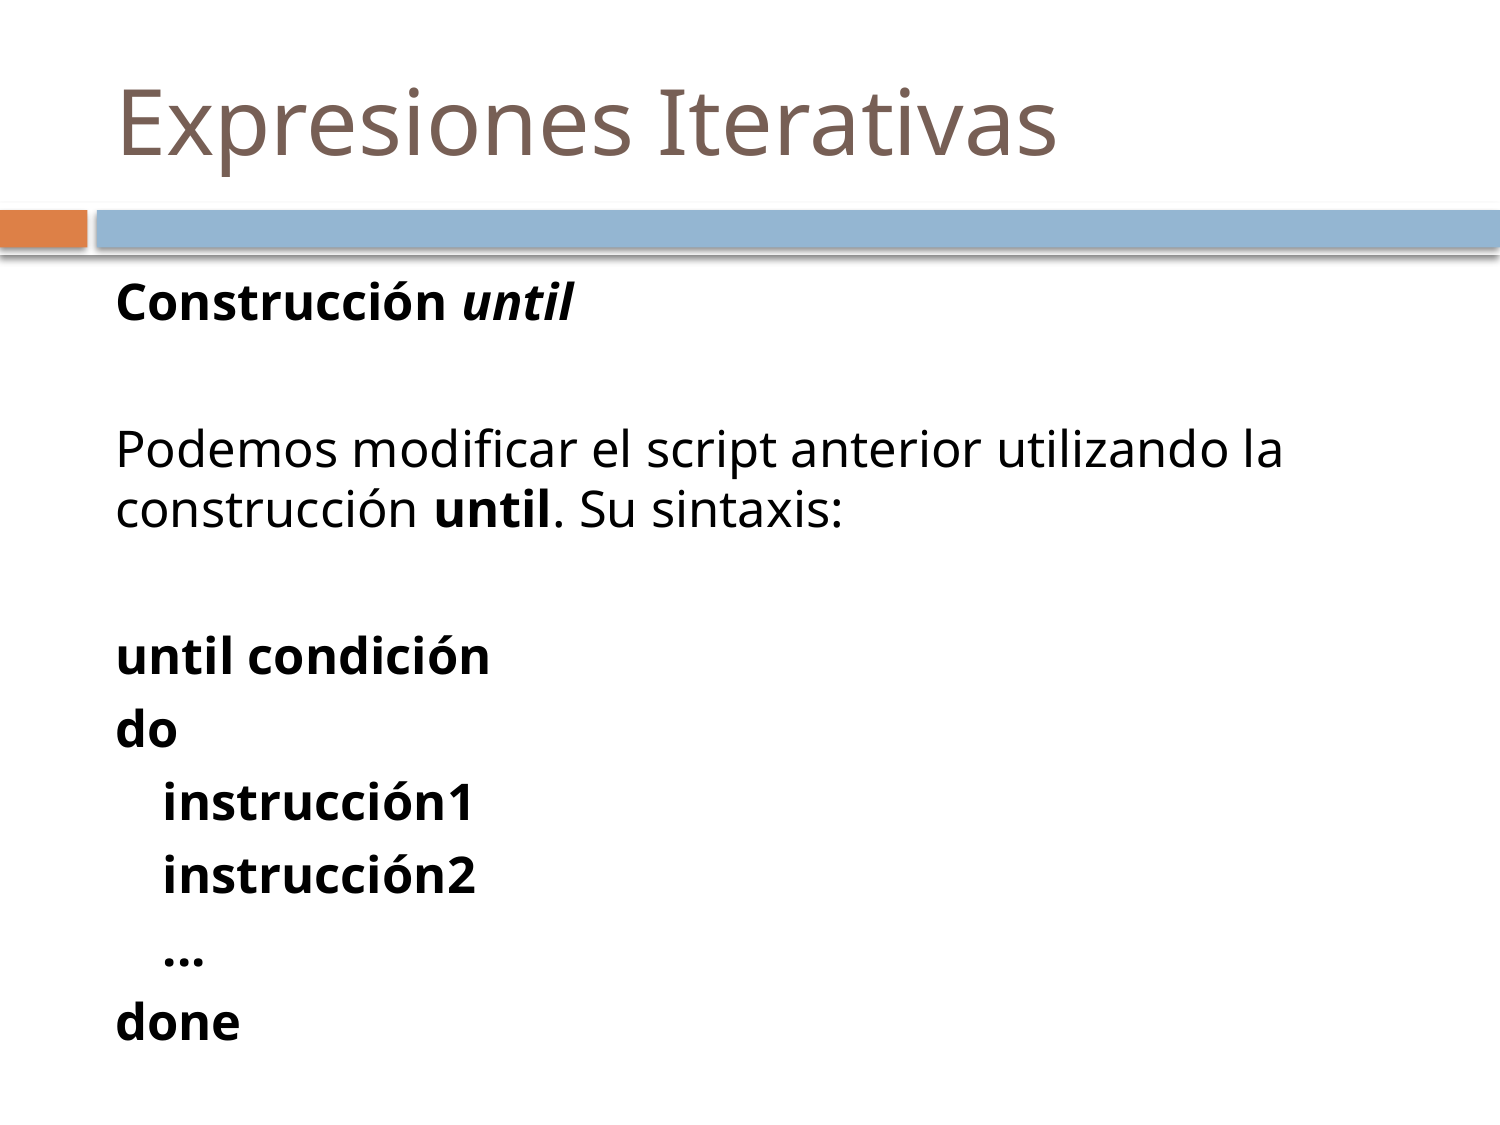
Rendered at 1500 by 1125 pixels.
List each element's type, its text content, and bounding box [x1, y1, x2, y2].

title Expresiones Iterativas [100, 37, 1438, 200]
list Construcción until Podemos modificar el script anterior utilizando la construcción until. Su sintaxis: until condición do instrucción1 instrucción2 ... done [100, 262, 1465, 1067]
